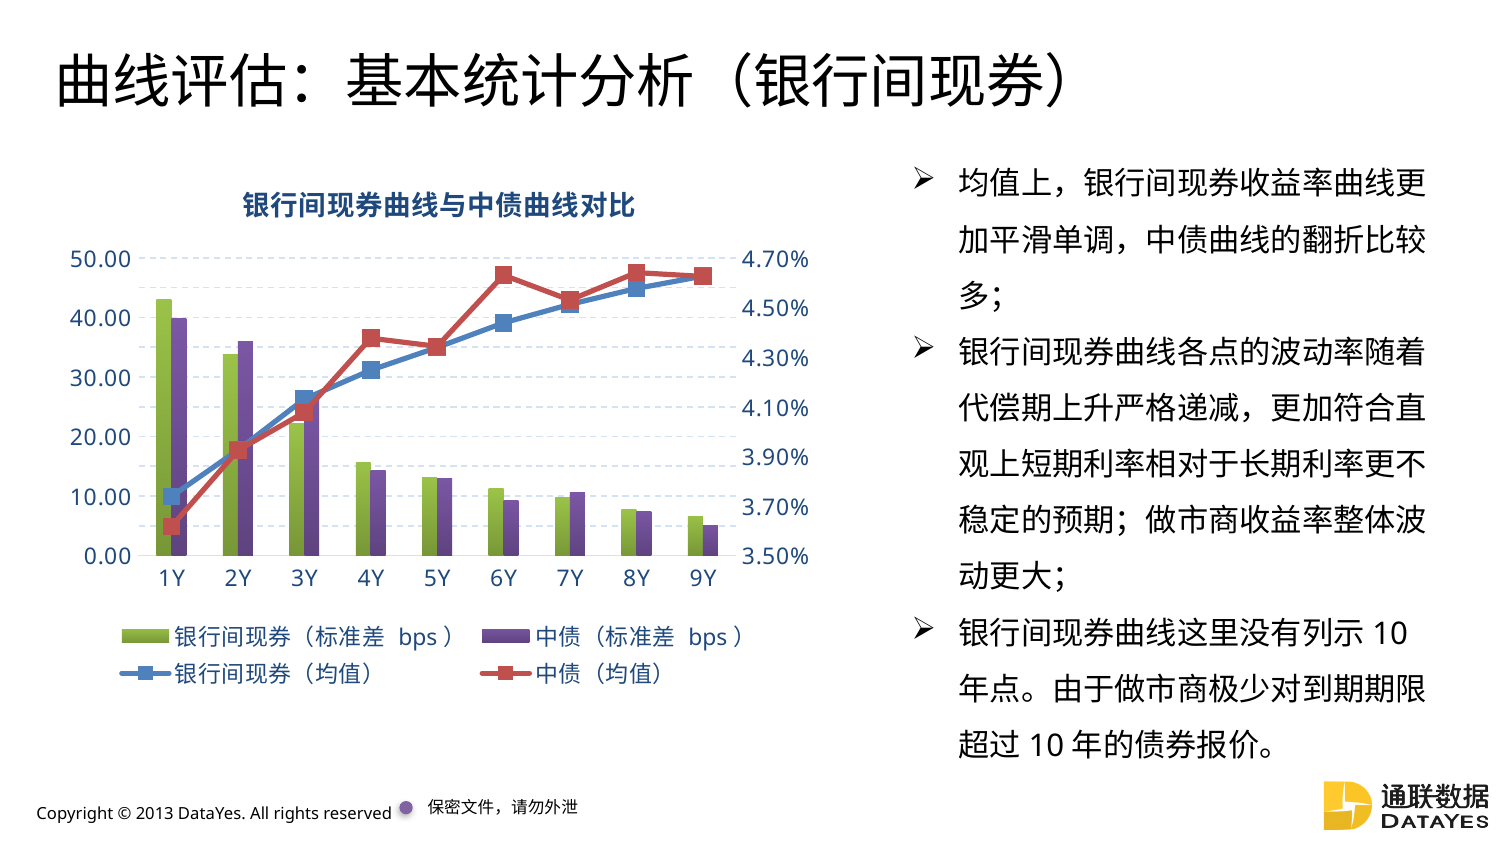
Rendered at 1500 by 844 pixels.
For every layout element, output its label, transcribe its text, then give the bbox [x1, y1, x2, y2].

picture [1304, 770, 1500, 839]
chart [54, 155, 825, 695]
text_box 均值上，银行间现券收益率曲线更加平滑单调，中债曲线的翻折比较多； 银行间现券曲线各点的波动率随着代偿期上升严格递减，更加符合直观上短期利率相对于长期利率更不稳定的预期；做市商收益率整体波动更大； 银行间现券曲线这里没有列示10年点。由于做市商极少对到期期限超过10年的债券报价。 [896, 137, 1454, 770]
title 曲线评估：基本统计分析（银行间现券） [54, 44, 1405, 115]
